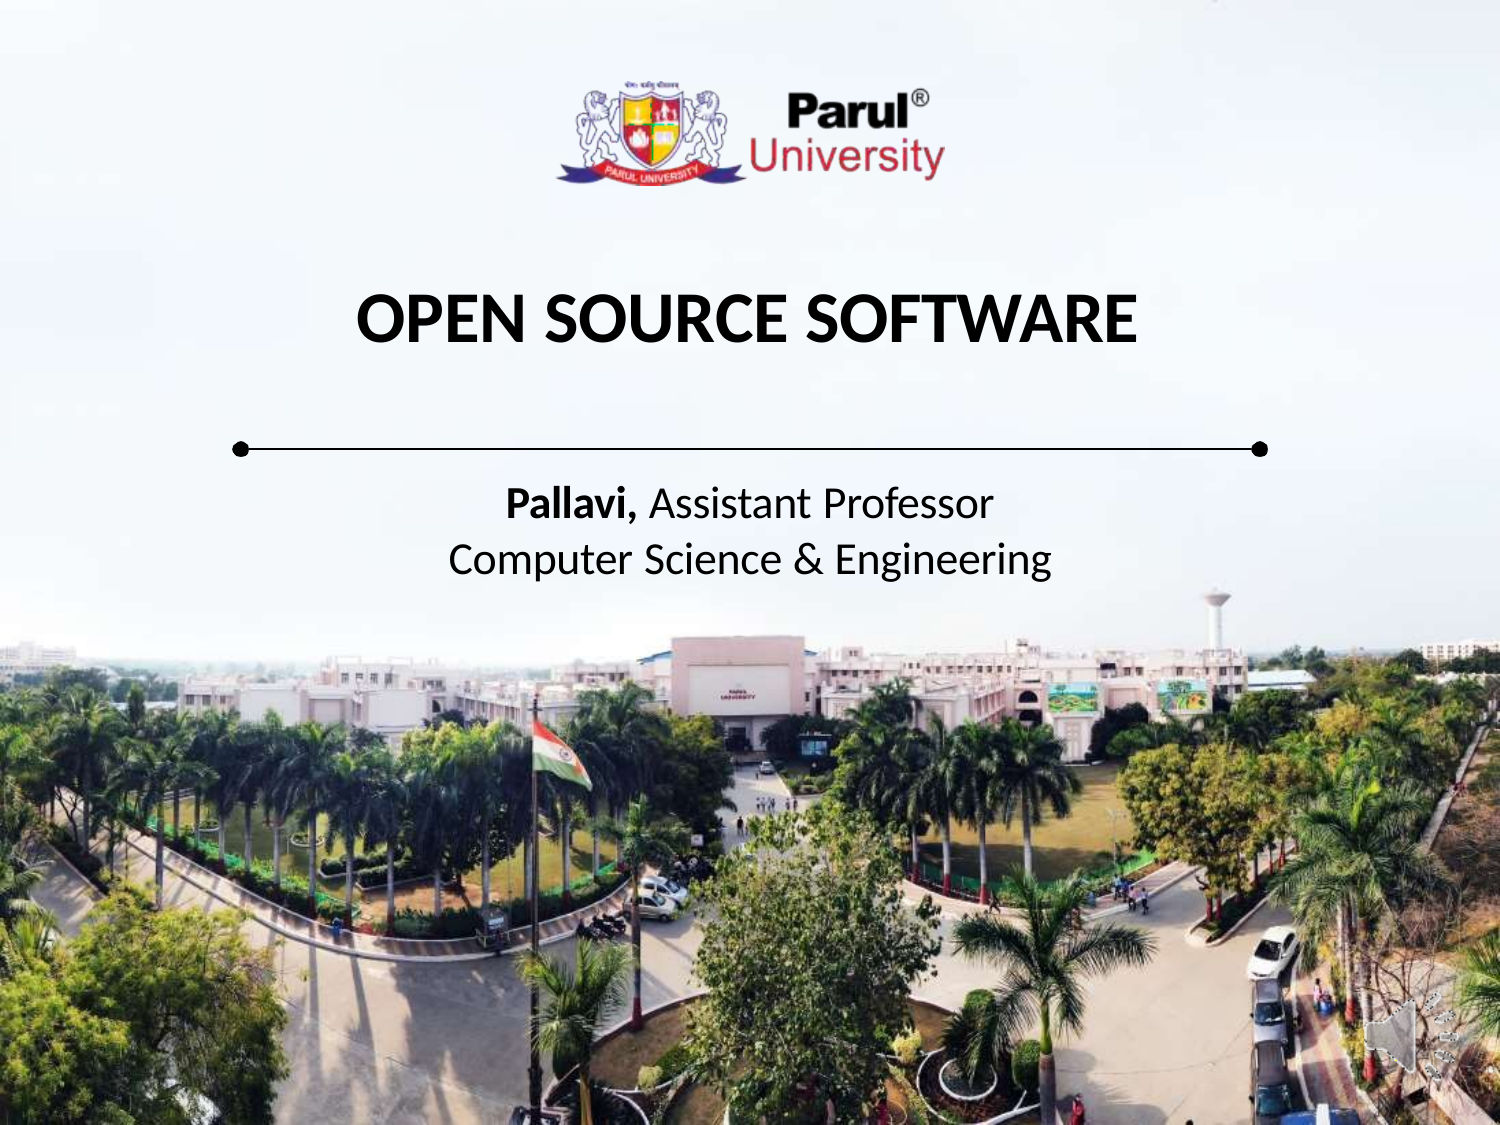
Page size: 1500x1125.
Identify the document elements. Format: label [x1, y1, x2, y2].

text_box [232, 81, 1466, 1090]
picture [0, 0, 1500, 1125]
